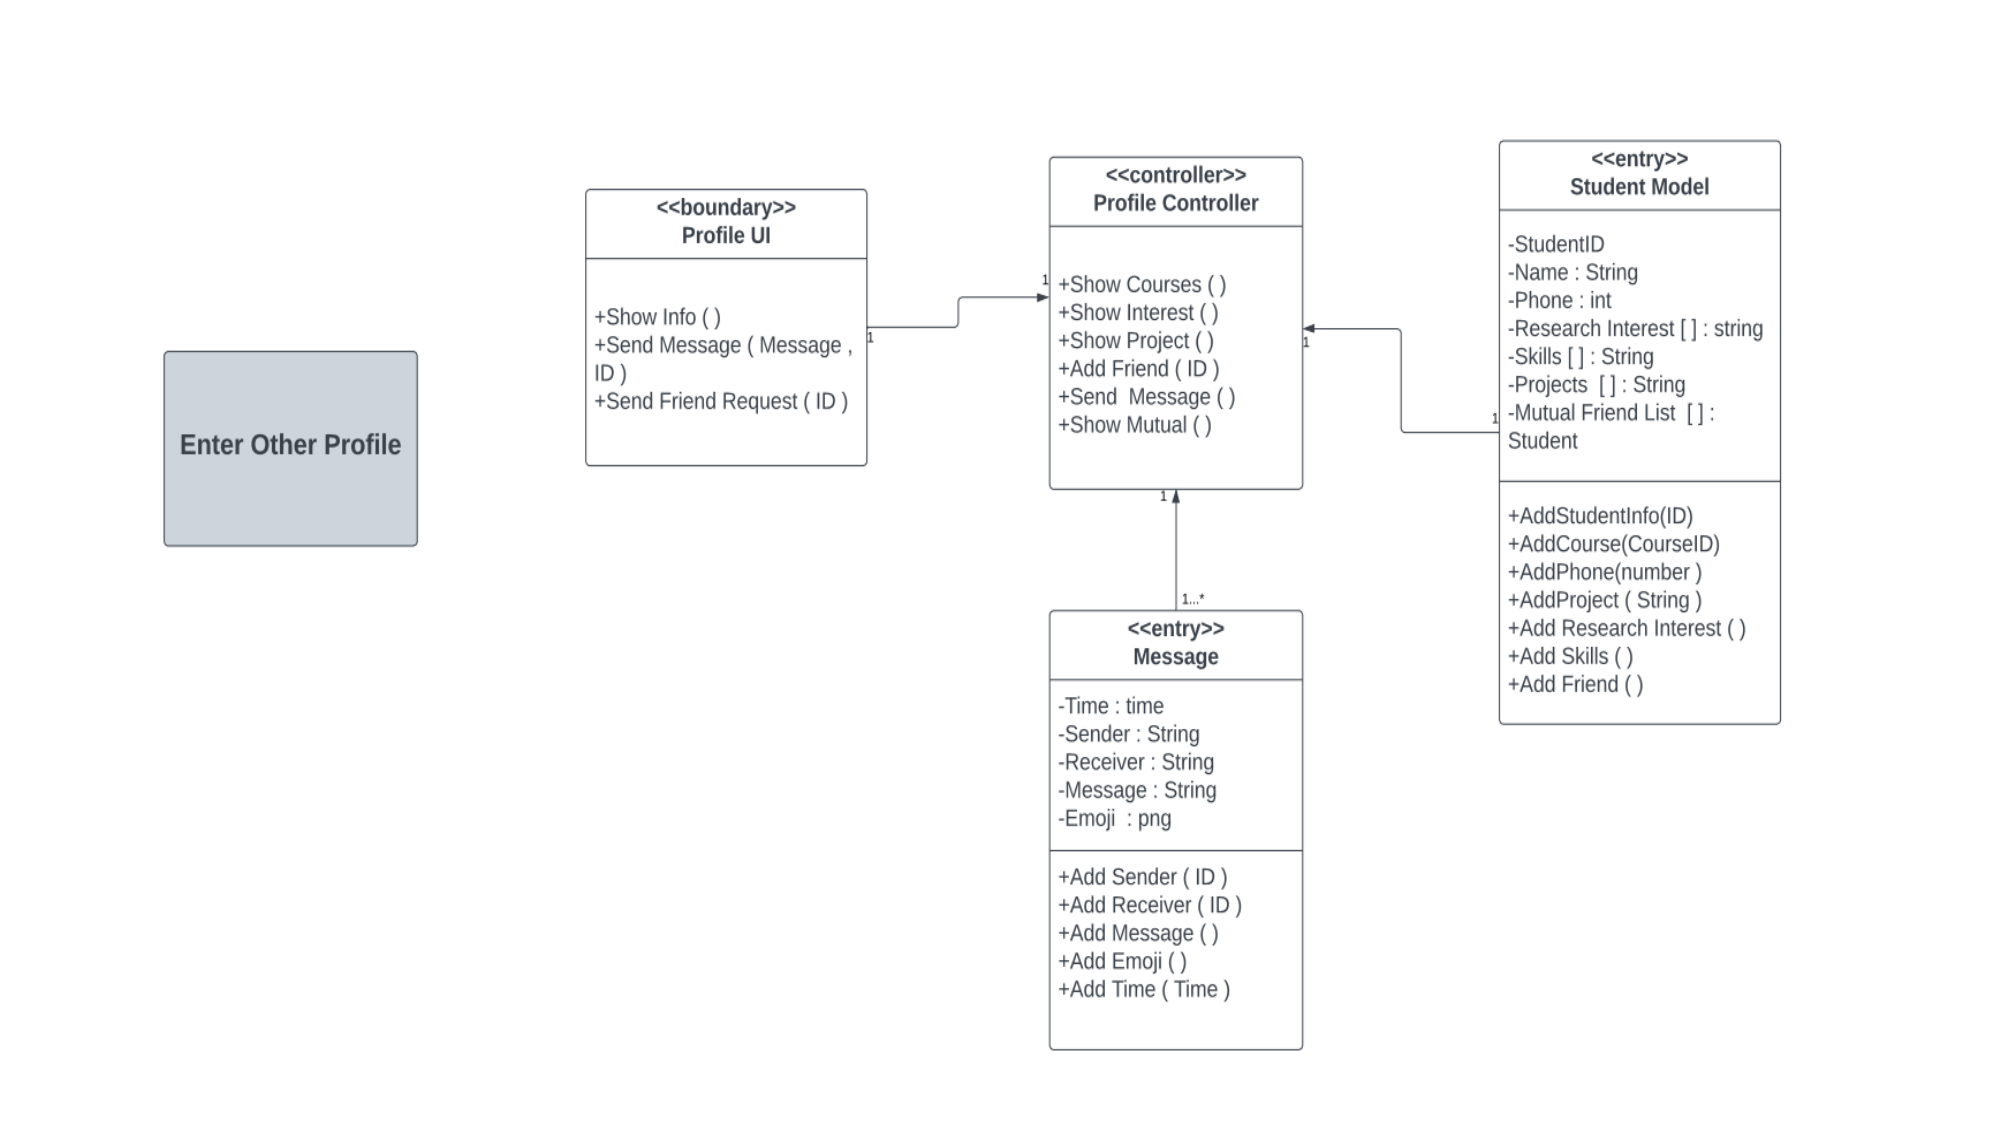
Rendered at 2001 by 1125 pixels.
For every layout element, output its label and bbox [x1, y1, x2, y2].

list [0, 0, 2000, 1125]
